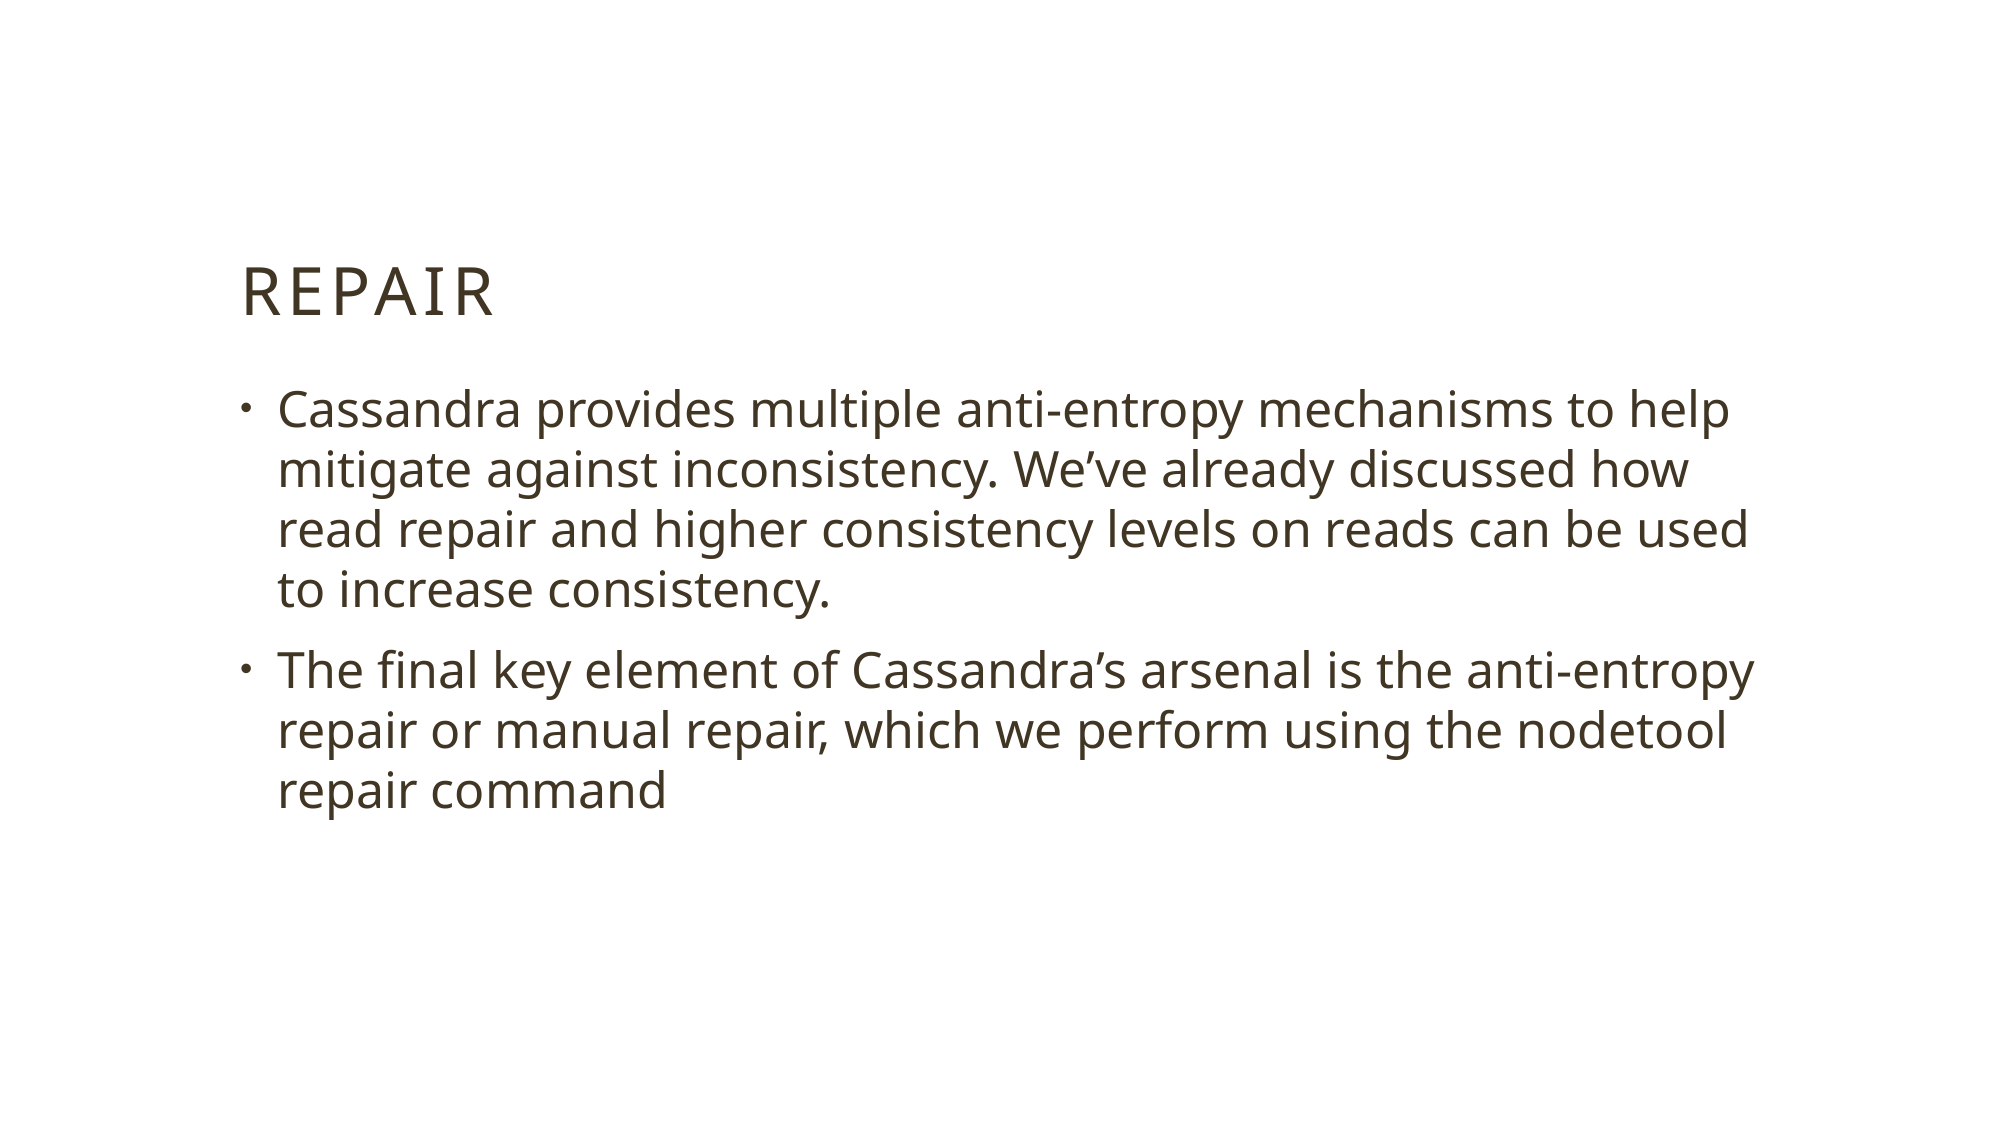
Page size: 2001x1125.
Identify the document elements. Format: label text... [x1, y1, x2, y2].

list Cassandra provides multiple anti-entropy mechanisms to help mitigate against inconsistency. We’ve already discussed how read repair and higher consistency levels on reads can be used to increase consistency. The final key element of Cassandra’s arsenal is the anti-entropy repair or manual repair, which we perform using the nodetool repair command [225, 369, 1782, 1013]
title Repair [225, 112, 1782, 338]
